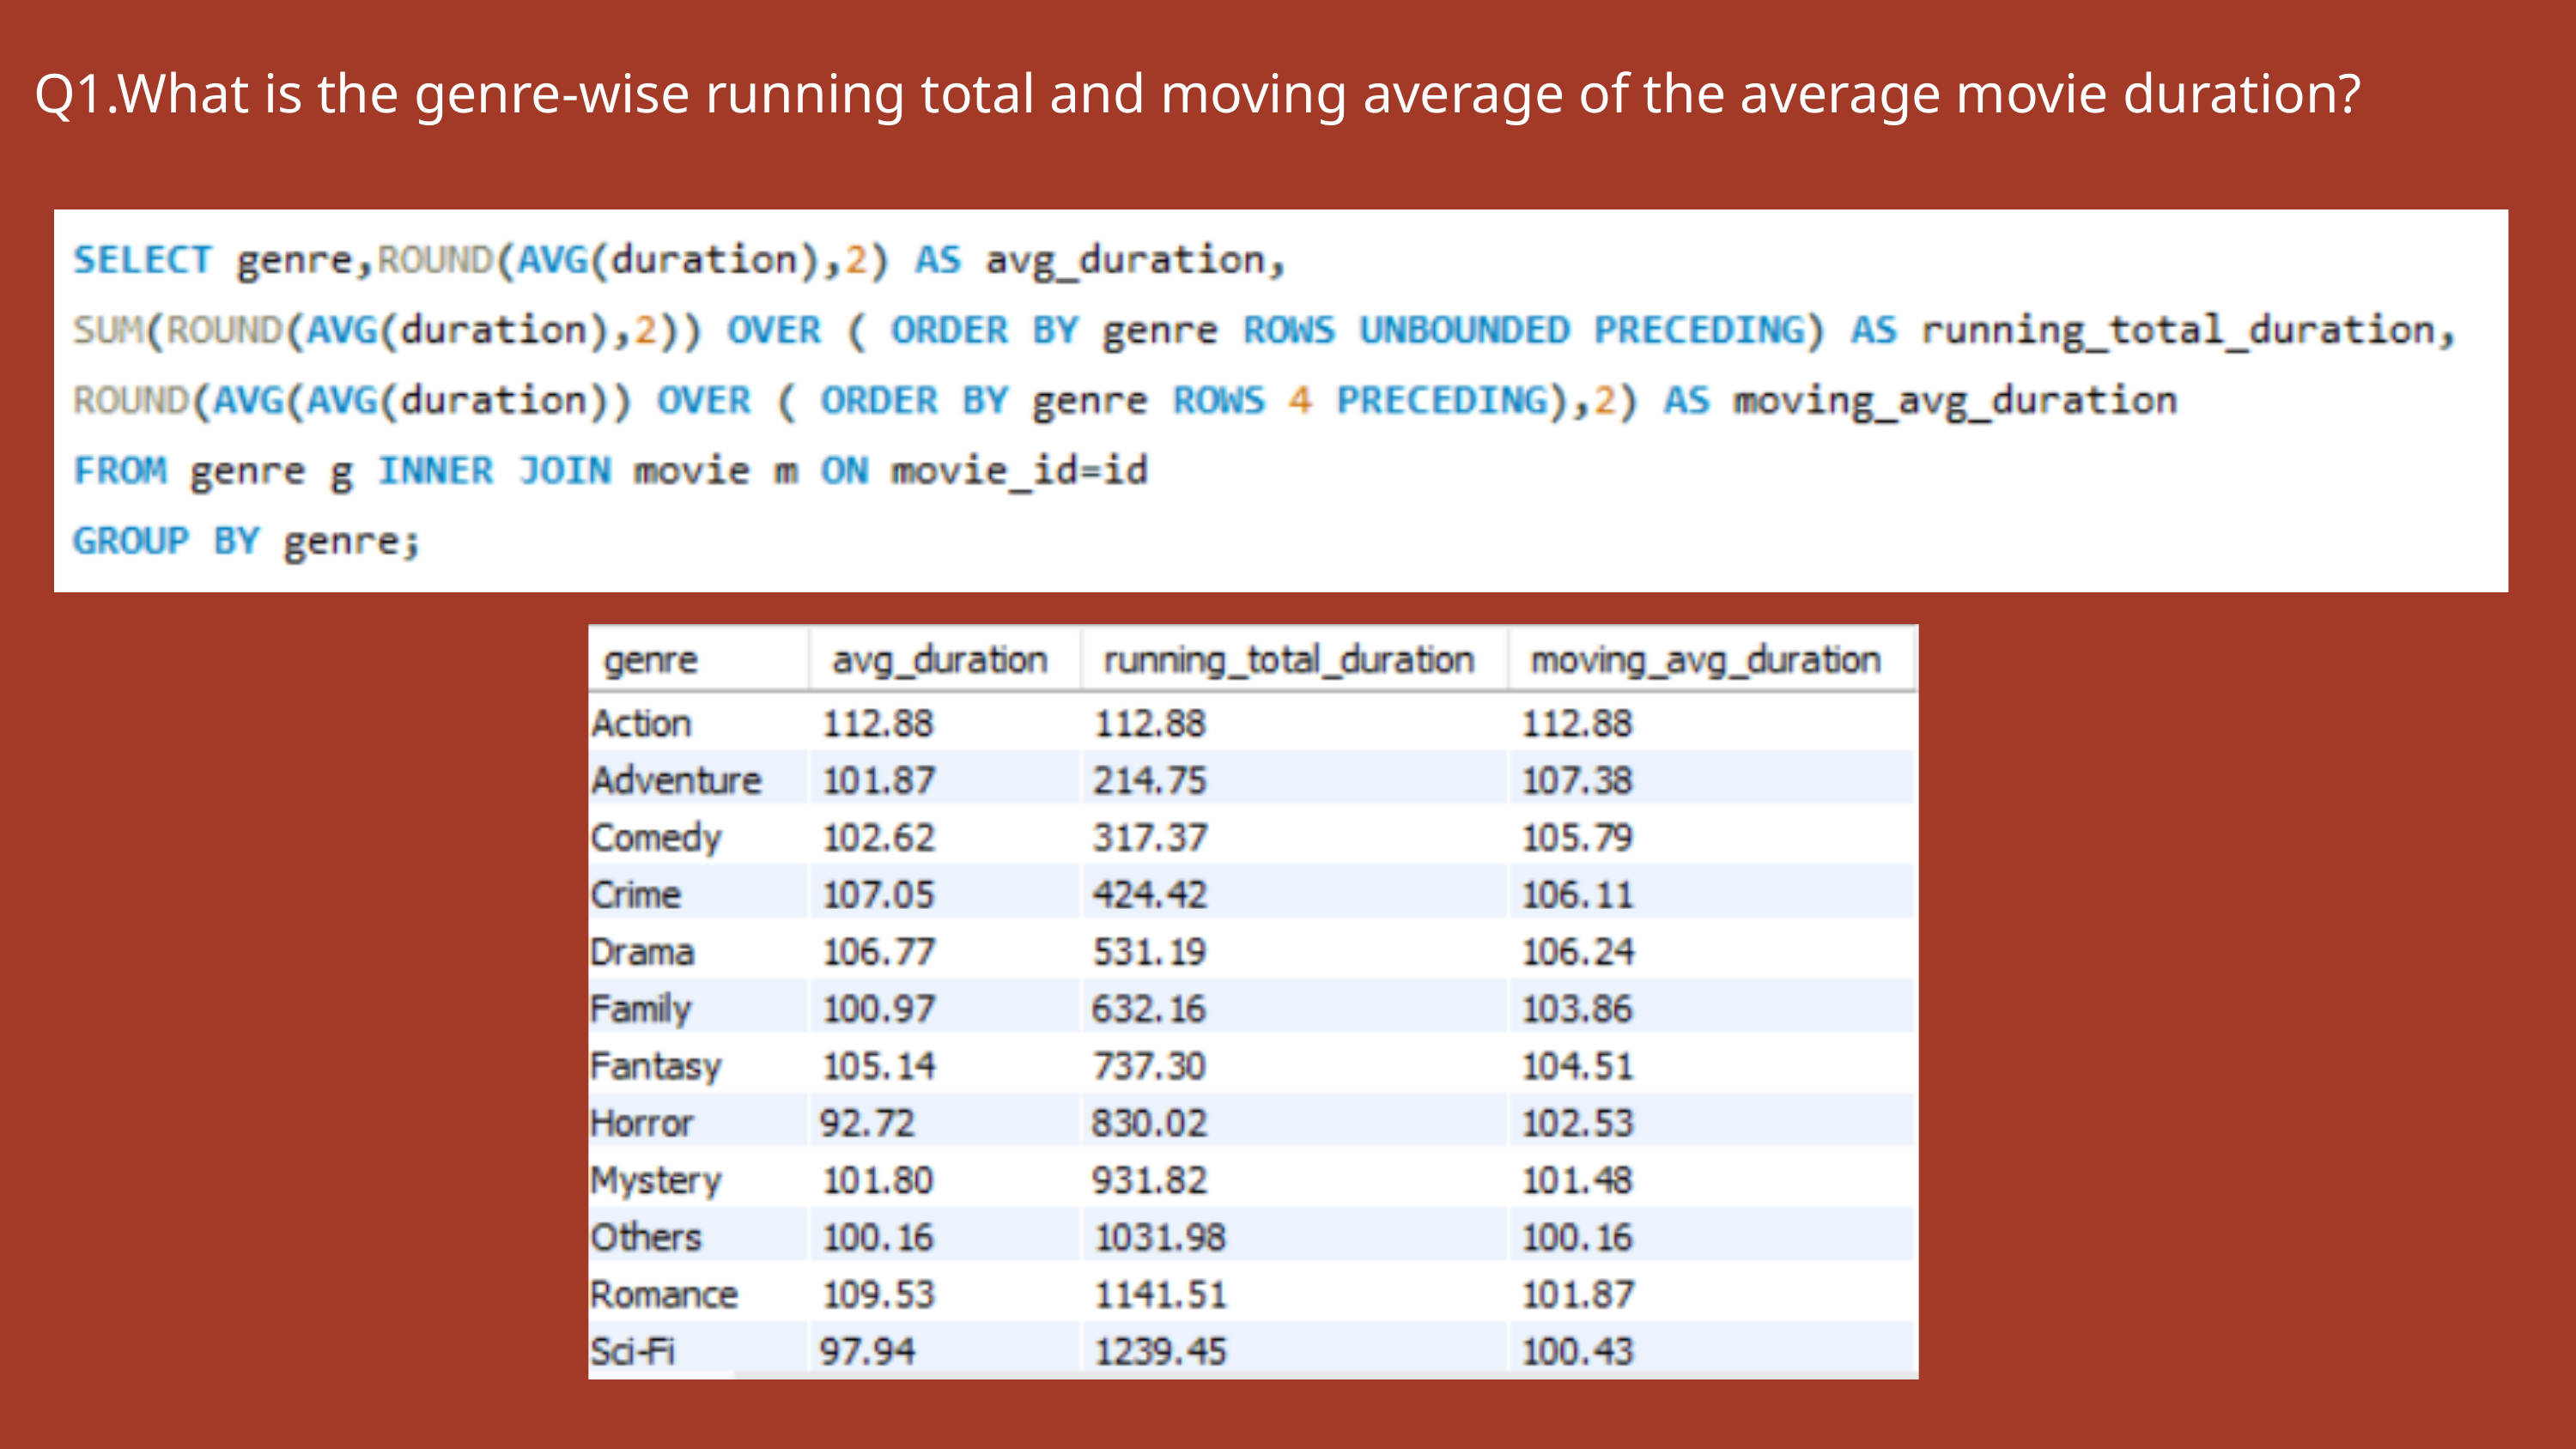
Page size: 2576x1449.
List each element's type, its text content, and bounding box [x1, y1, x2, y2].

text_box Q1.What is the genre-wise running total and moving average of the average movie duration? [33, 48, 2474, 124]
text_box [588, 624, 1919, 1379]
text_box [54, 209, 2509, 593]
